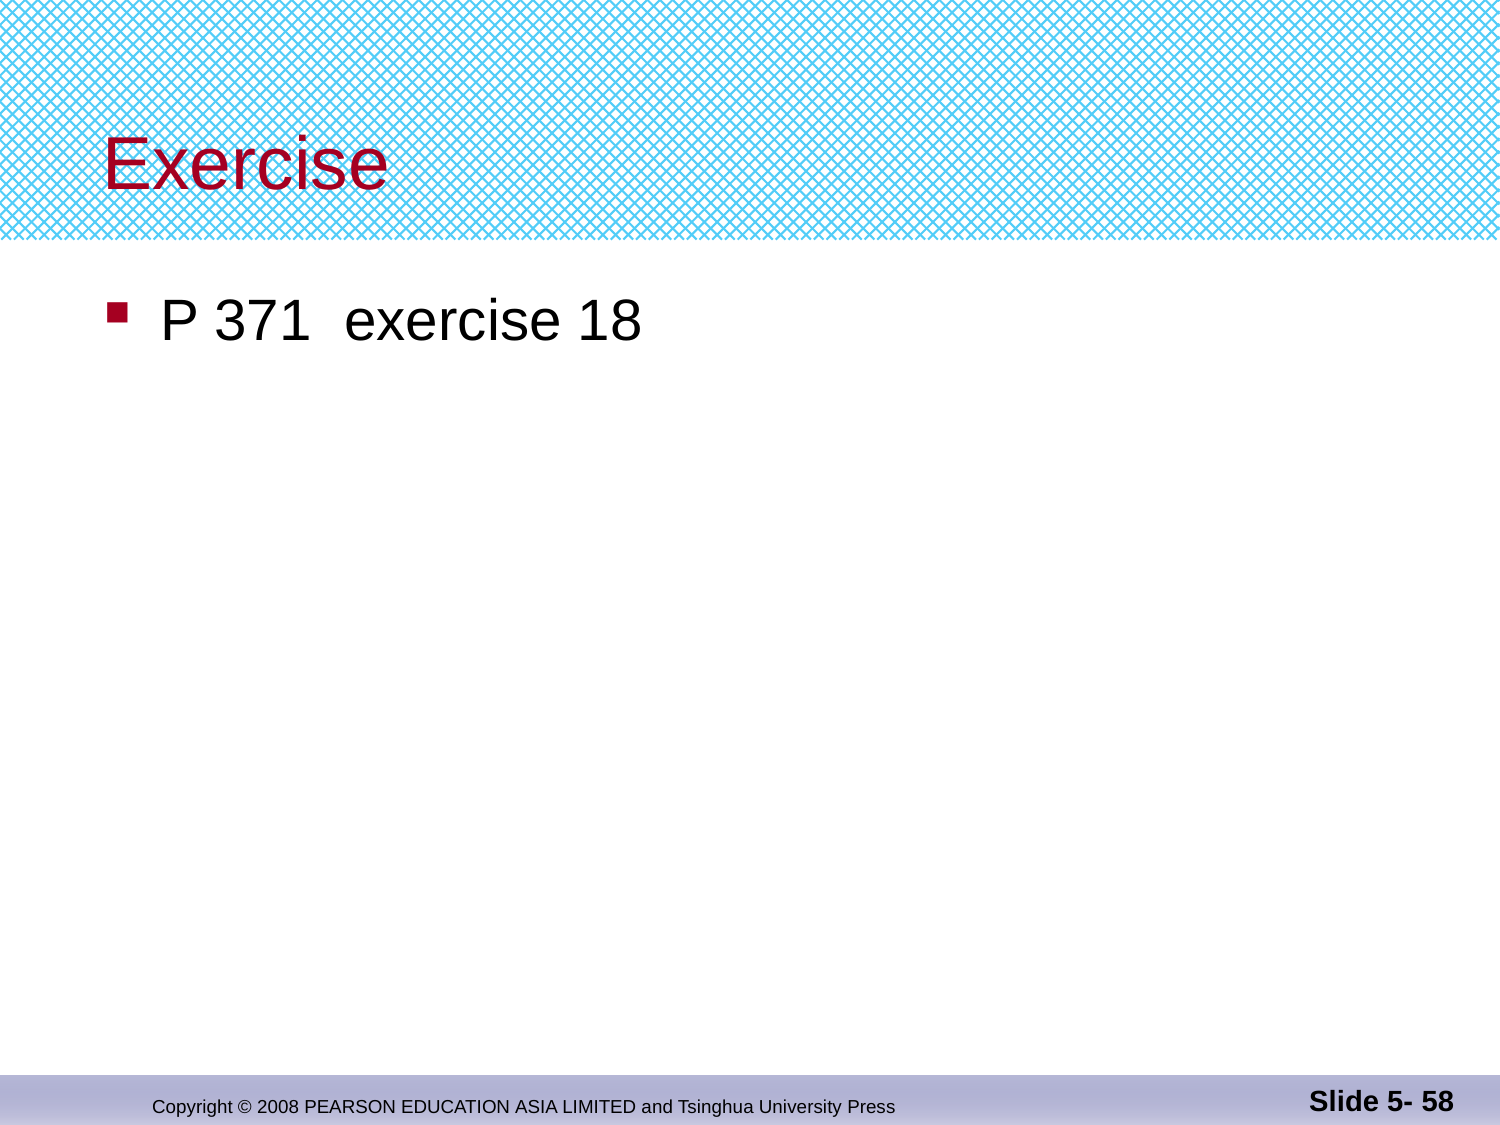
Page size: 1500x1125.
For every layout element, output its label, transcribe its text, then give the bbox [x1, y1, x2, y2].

title Exercise [87, 49, 1450, 213]
list P 371 exercise 18 [89, 275, 1450, 1025]
slide_number Slide 5- 58 [1156, 1050, 1469, 1125]
